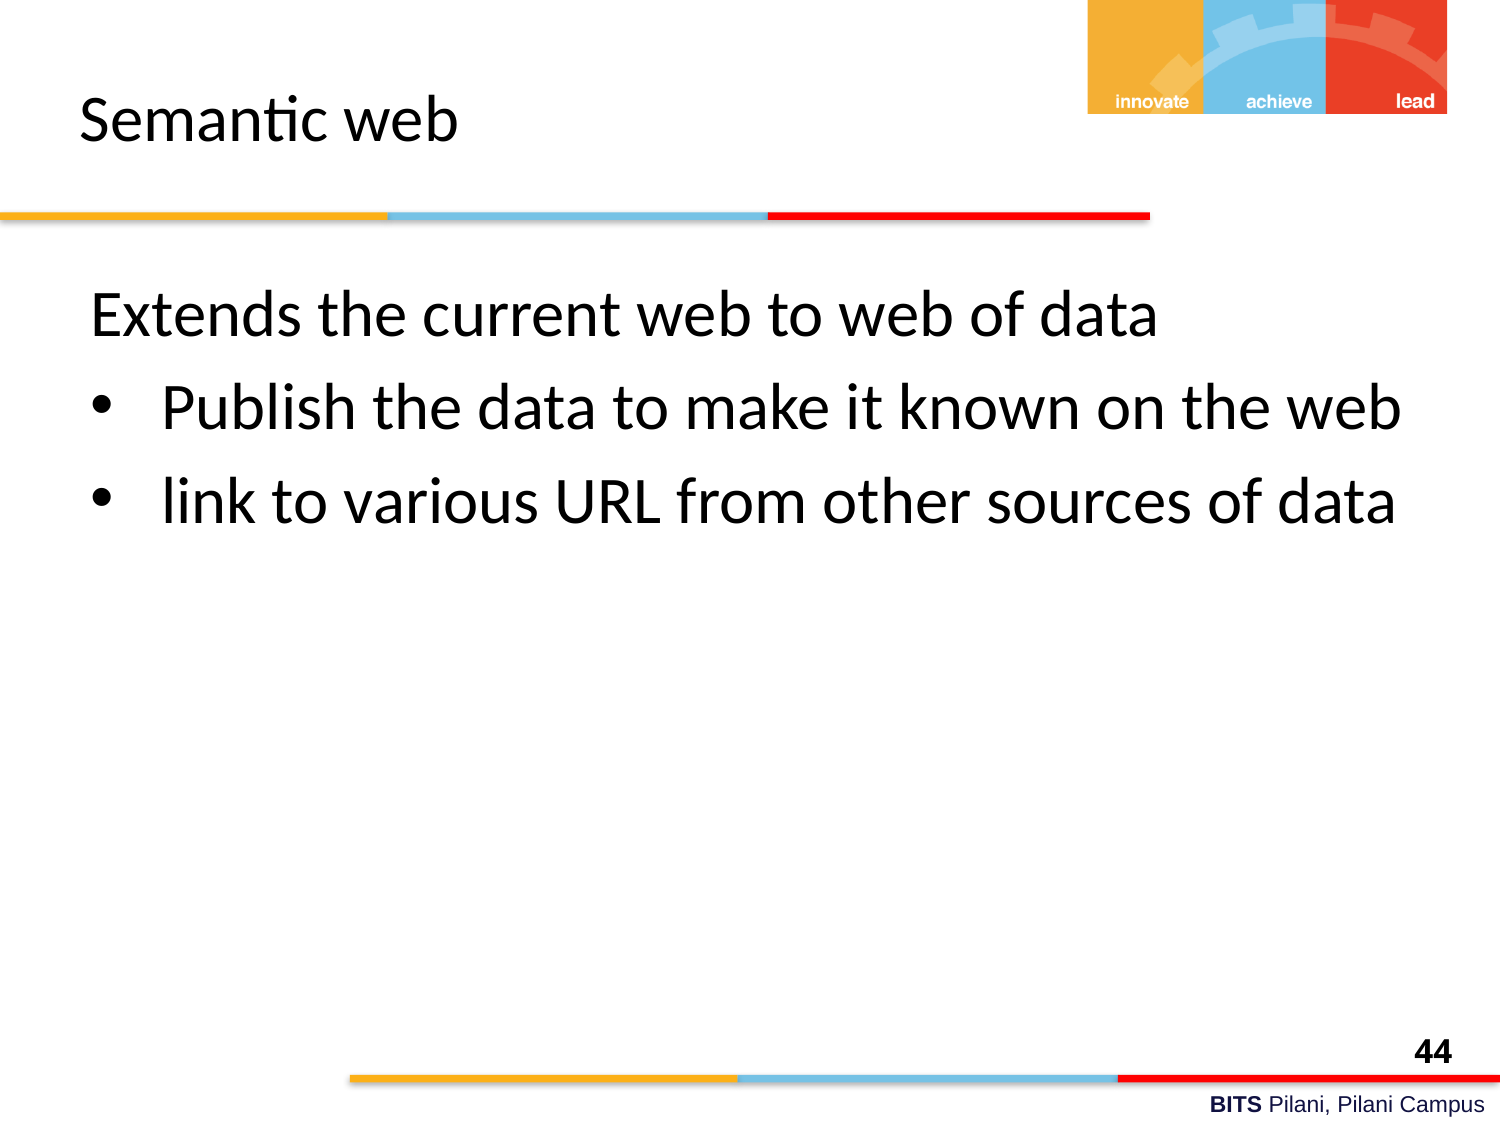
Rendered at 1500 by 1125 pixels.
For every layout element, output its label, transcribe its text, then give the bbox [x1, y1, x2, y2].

list Extends the current web to web of data Publish the data to make it known on the web link to various URL from other sources of data [75, 262, 1425, 1005]
picture [1087, 0, 1448, 114]
title Semantic web [64, 45, 1069, 185]
slide_number 44 [1399, 1023, 1500, 1072]
